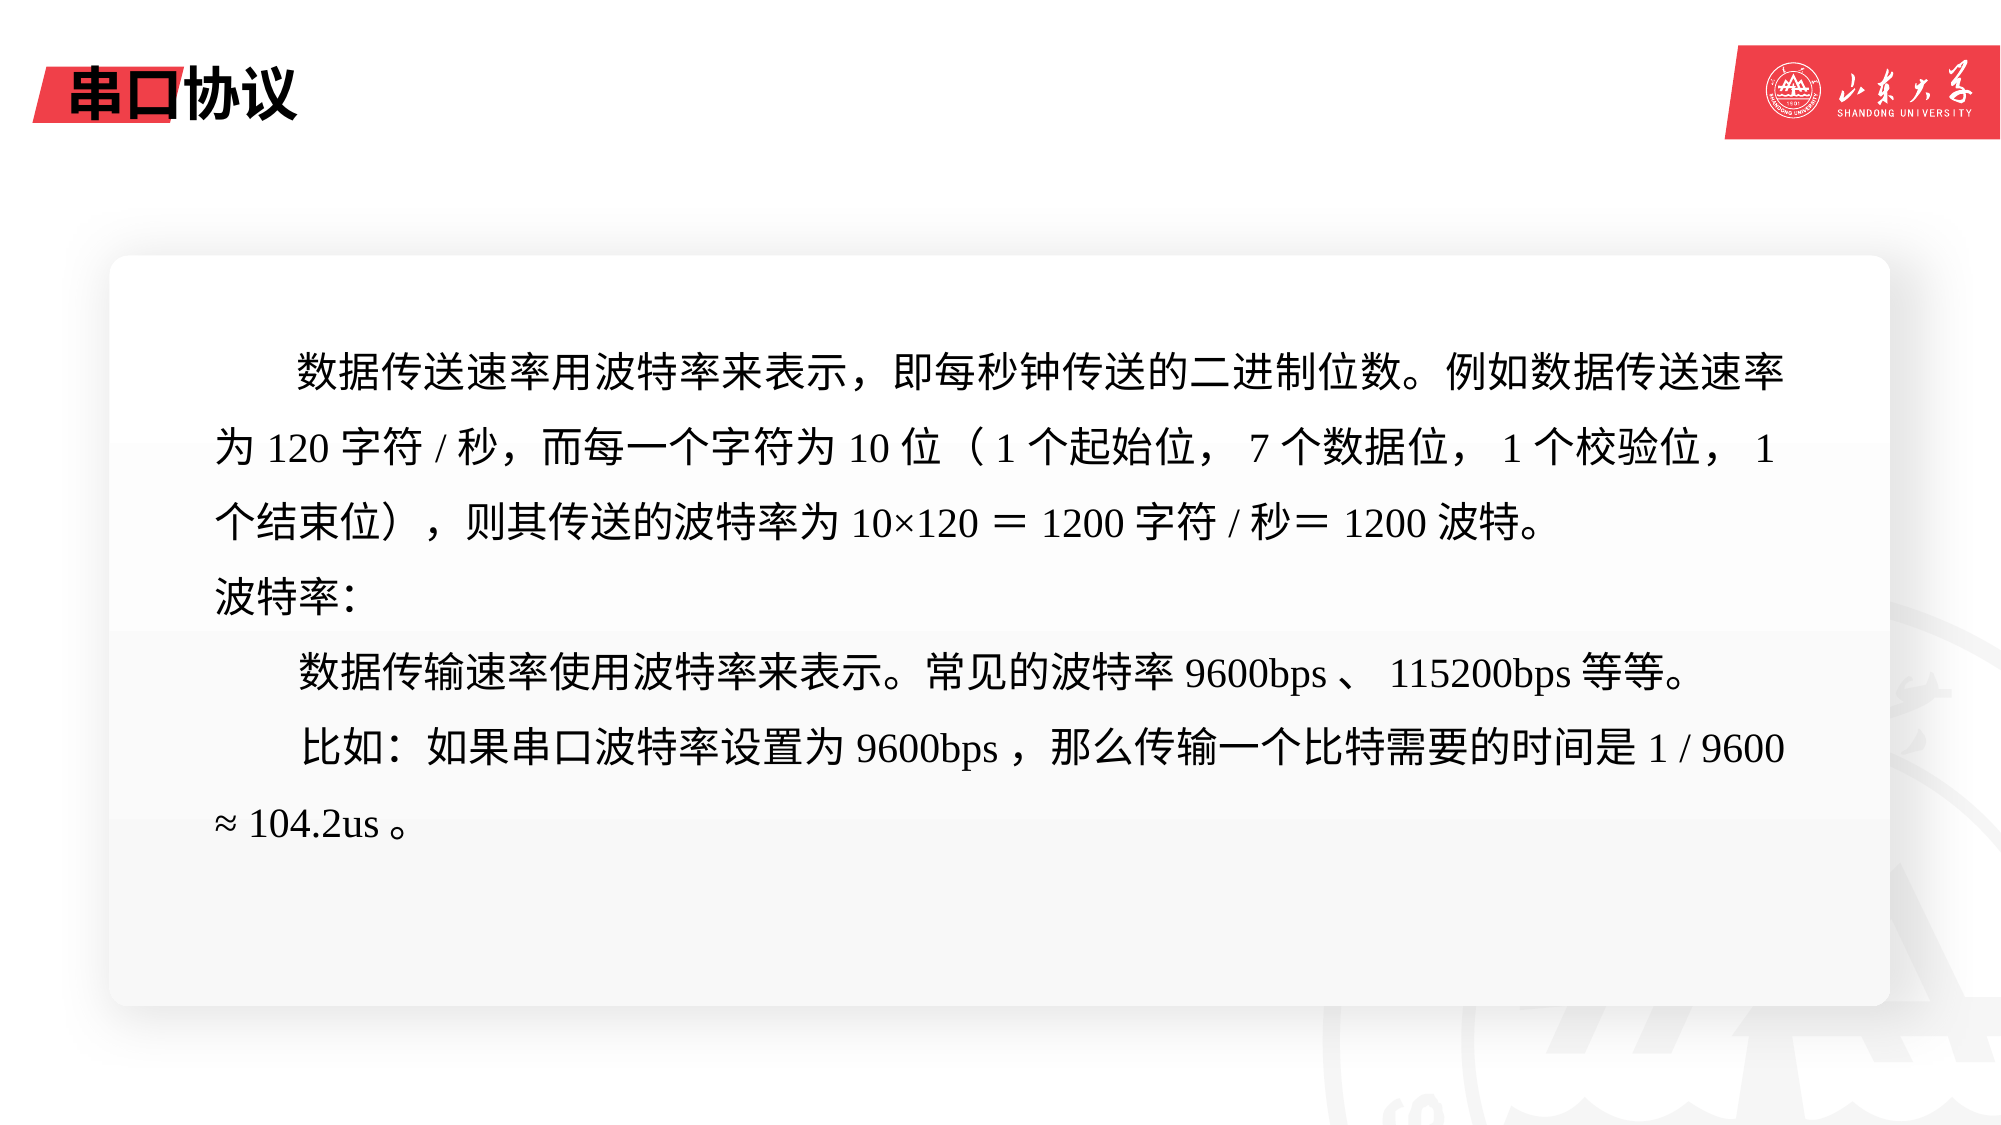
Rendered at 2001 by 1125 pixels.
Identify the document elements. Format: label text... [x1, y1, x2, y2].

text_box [109, 255, 1891, 1007]
title 串口协议 [66, 41, 1076, 152]
